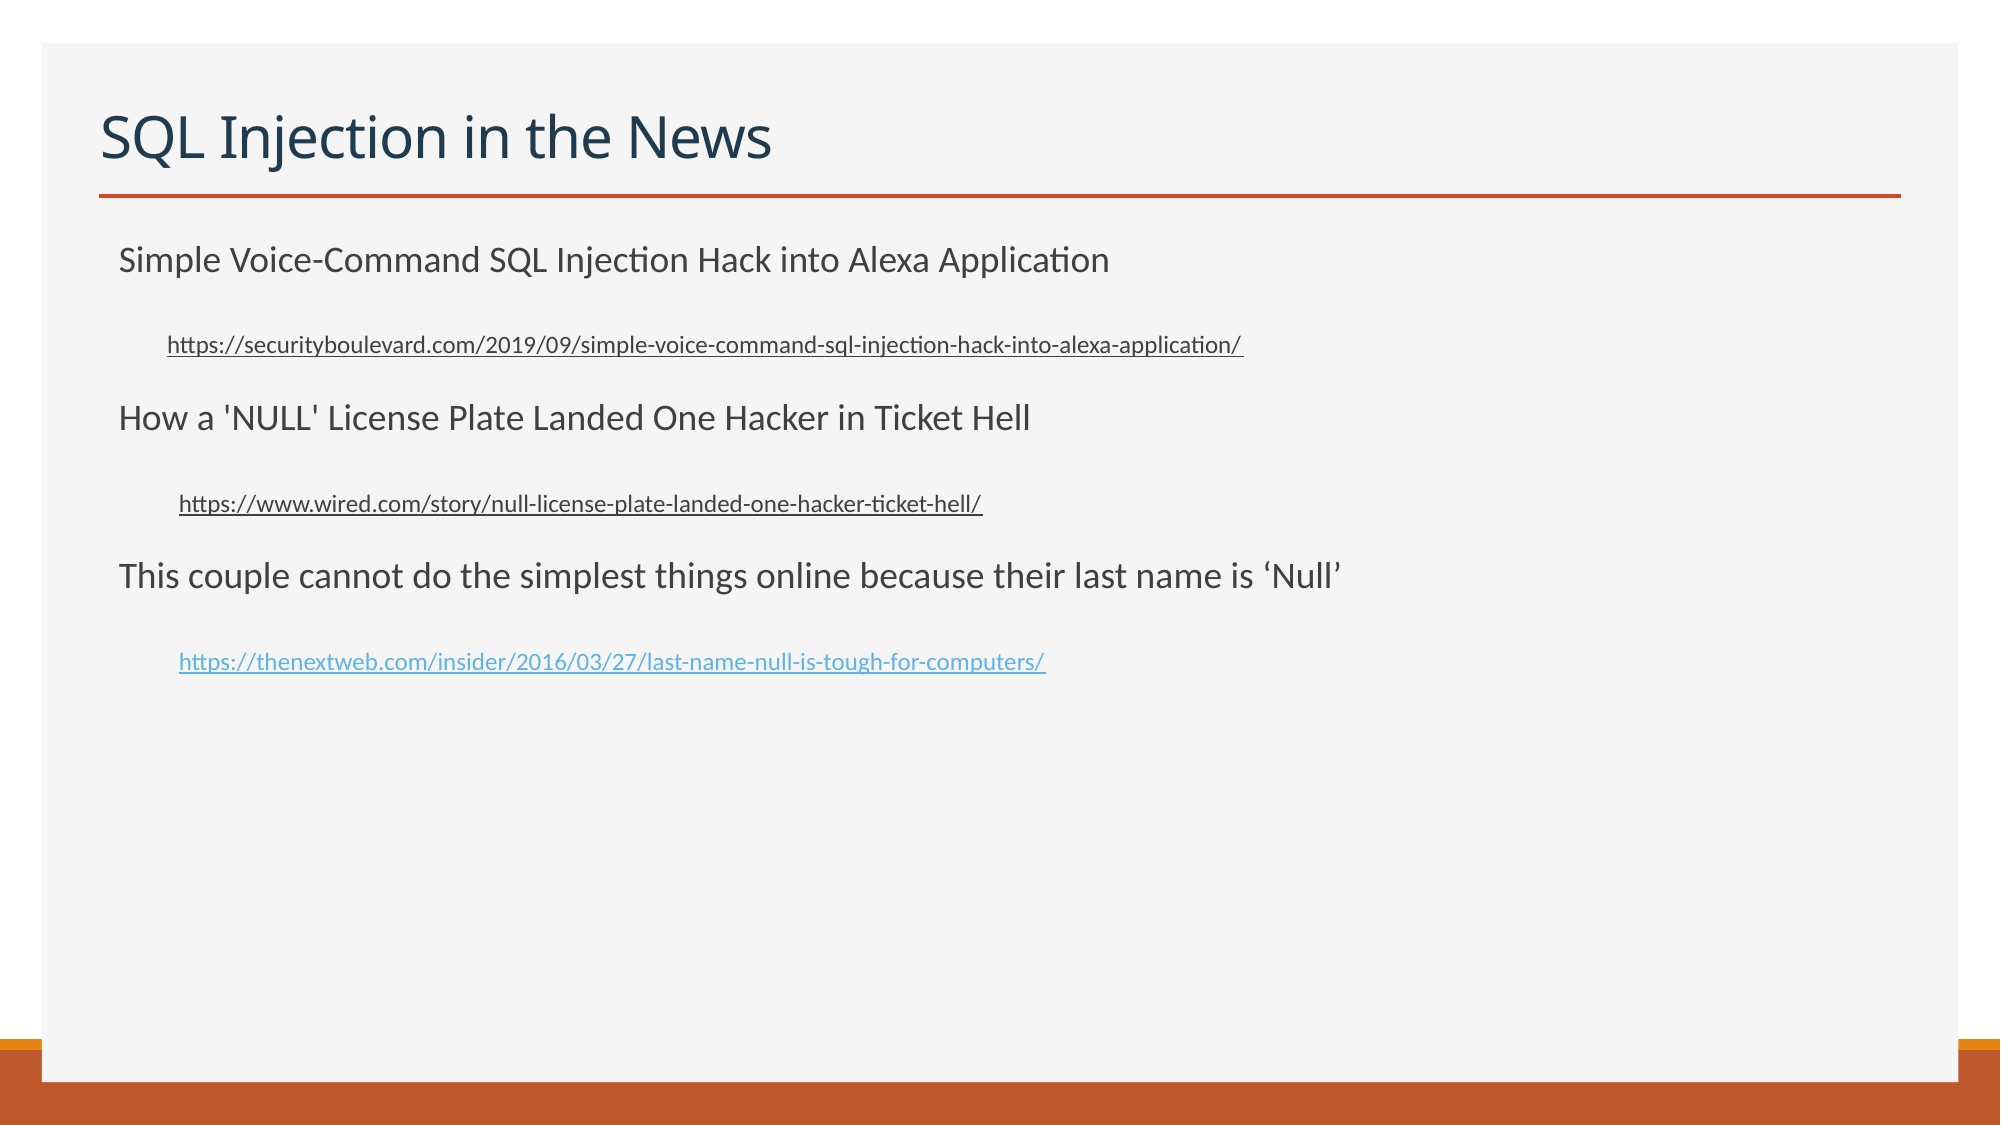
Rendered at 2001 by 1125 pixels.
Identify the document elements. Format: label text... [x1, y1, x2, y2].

title SQL Injection in the News [85, 73, 1089, 179]
list Simple Voice-Command SQL Injection Hack into Alexa Application https://securityboulevard.com/2019/09/simple-voice-command-sql-injection-hack-into-alexa-application/ How a 'NULL' License Plate Landed One Hacker in Ticket Hell https://www.wired.com/story/null-license-plate-landed-one-hacker-ticket-hell/ This couple cannot do the simplest things online because their last name is ‘Null’ https://thenextweb.com/insider/2016/03/27/last-name-null-is-tough-for-computers/ [88, 234, 1765, 1078]
